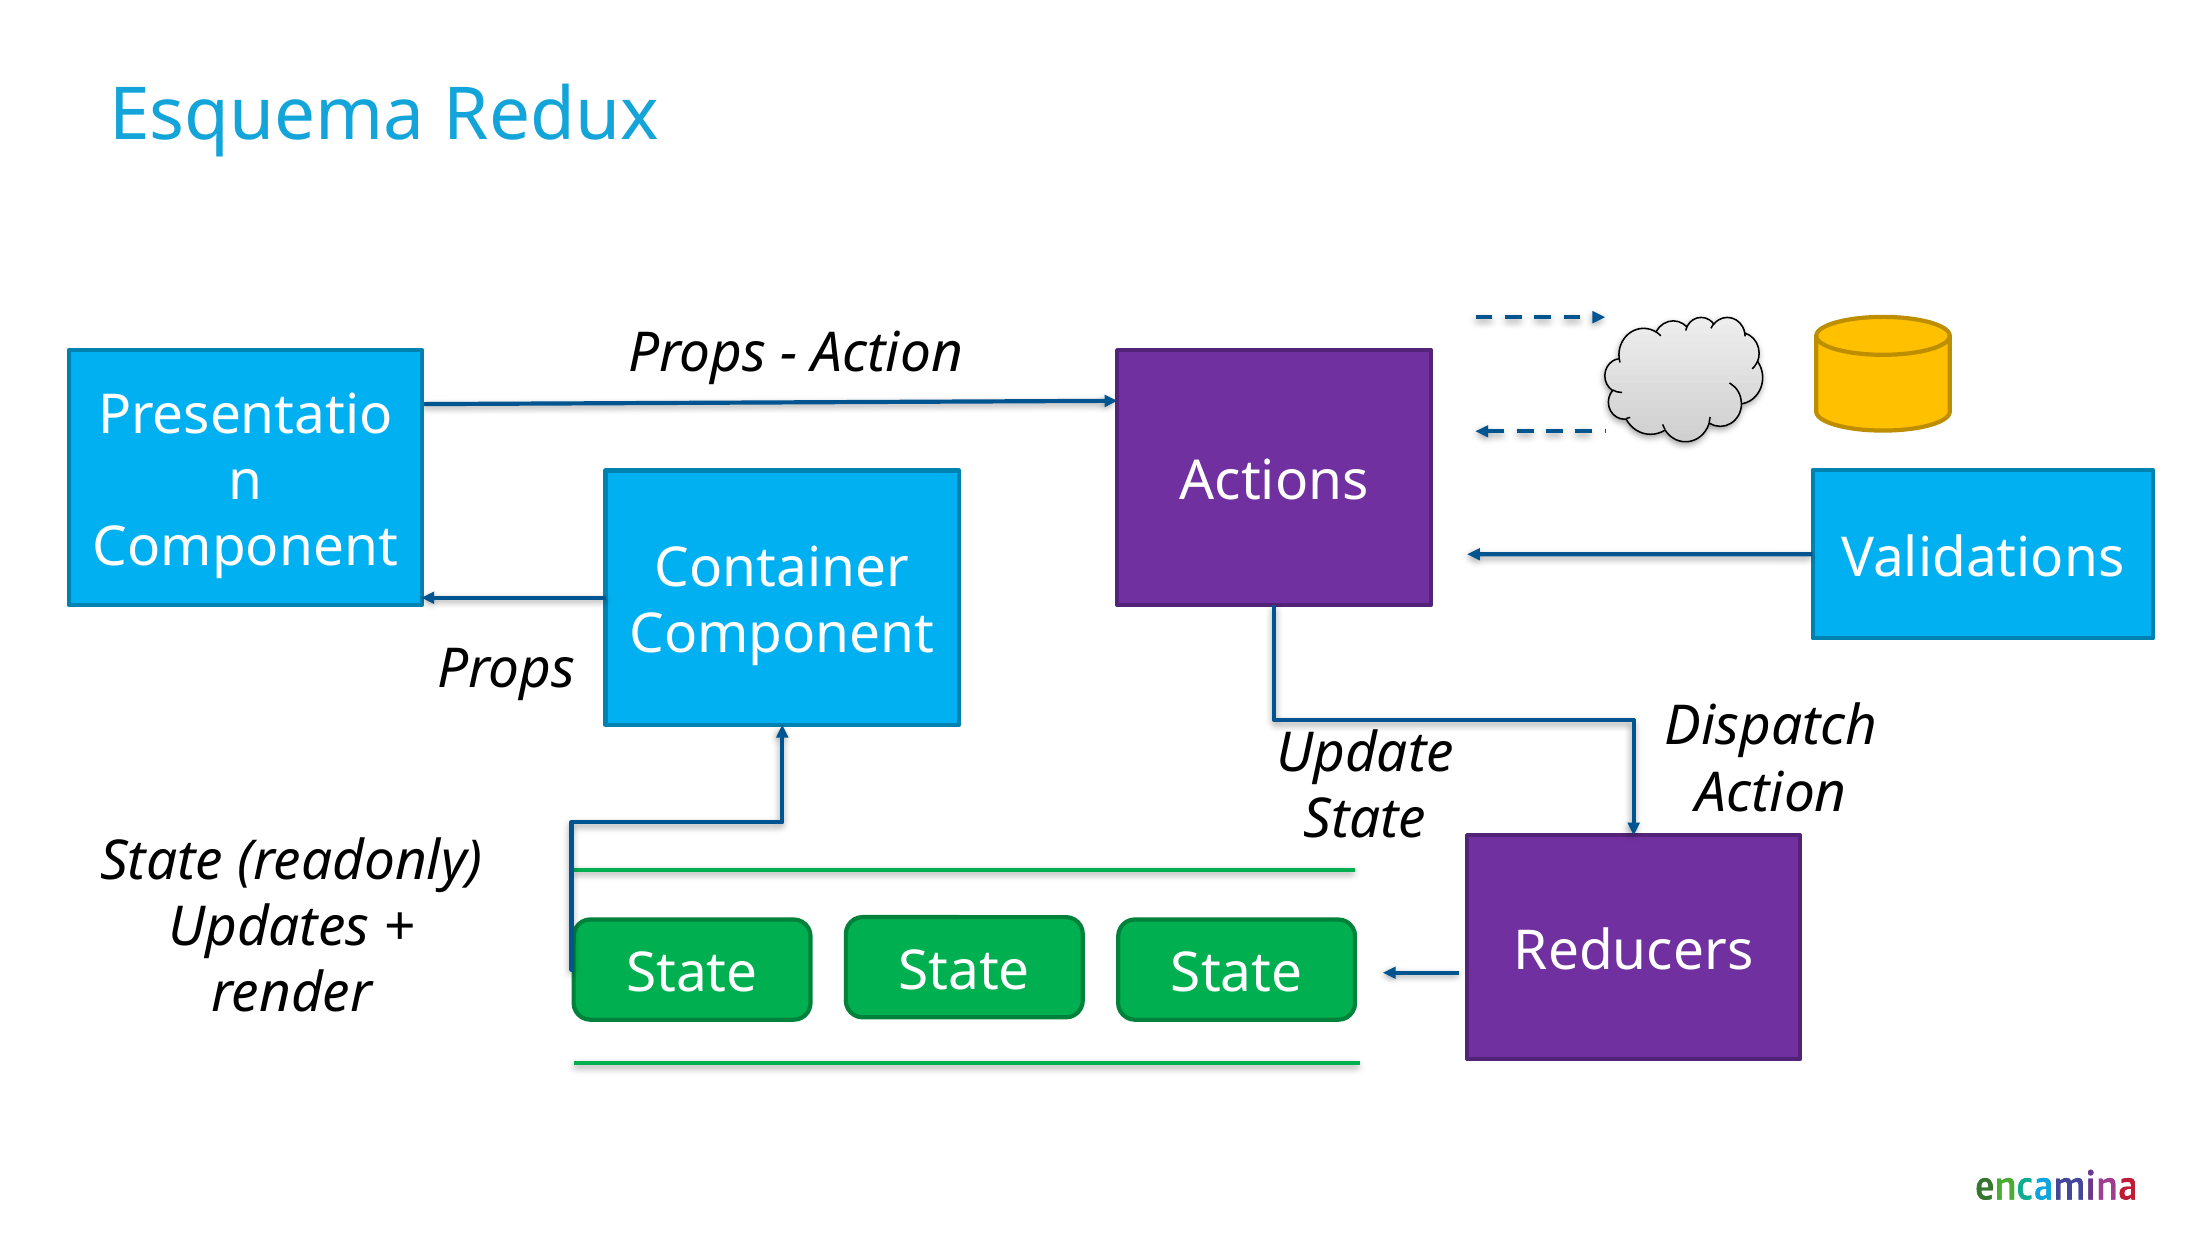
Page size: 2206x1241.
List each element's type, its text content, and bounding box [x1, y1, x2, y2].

text_box [1814, 314, 1952, 433]
text_box State [571, 917, 813, 1022]
text_box Presentation Component [67, 348, 424, 607]
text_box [1338, 539, 1570, 900]
text_box Update State [1218, 708, 1333, 856]
text_box Reducers [1465, 833, 1802, 1061]
text_box State [1116, 917, 1358, 1022]
title Esquema Redux [92, 49, 2098, 172]
text_box Validations [1811, 468, 2155, 640]
text_box Props [407, 624, 606, 706]
text_box State [843, 914, 1085, 1020]
text_box State (readonly) Updates + render [66, 816, 518, 1030]
text_box Container Component [603, 468, 961, 727]
text_box [1604, 316, 1764, 443]
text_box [421, 400, 1118, 405]
text_box Props - Action [551, 309, 1041, 391]
text_box Actions [1115, 348, 1433, 607]
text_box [573, 724, 783, 970]
text_box Dispatch Action [1624, 682, 1919, 830]
